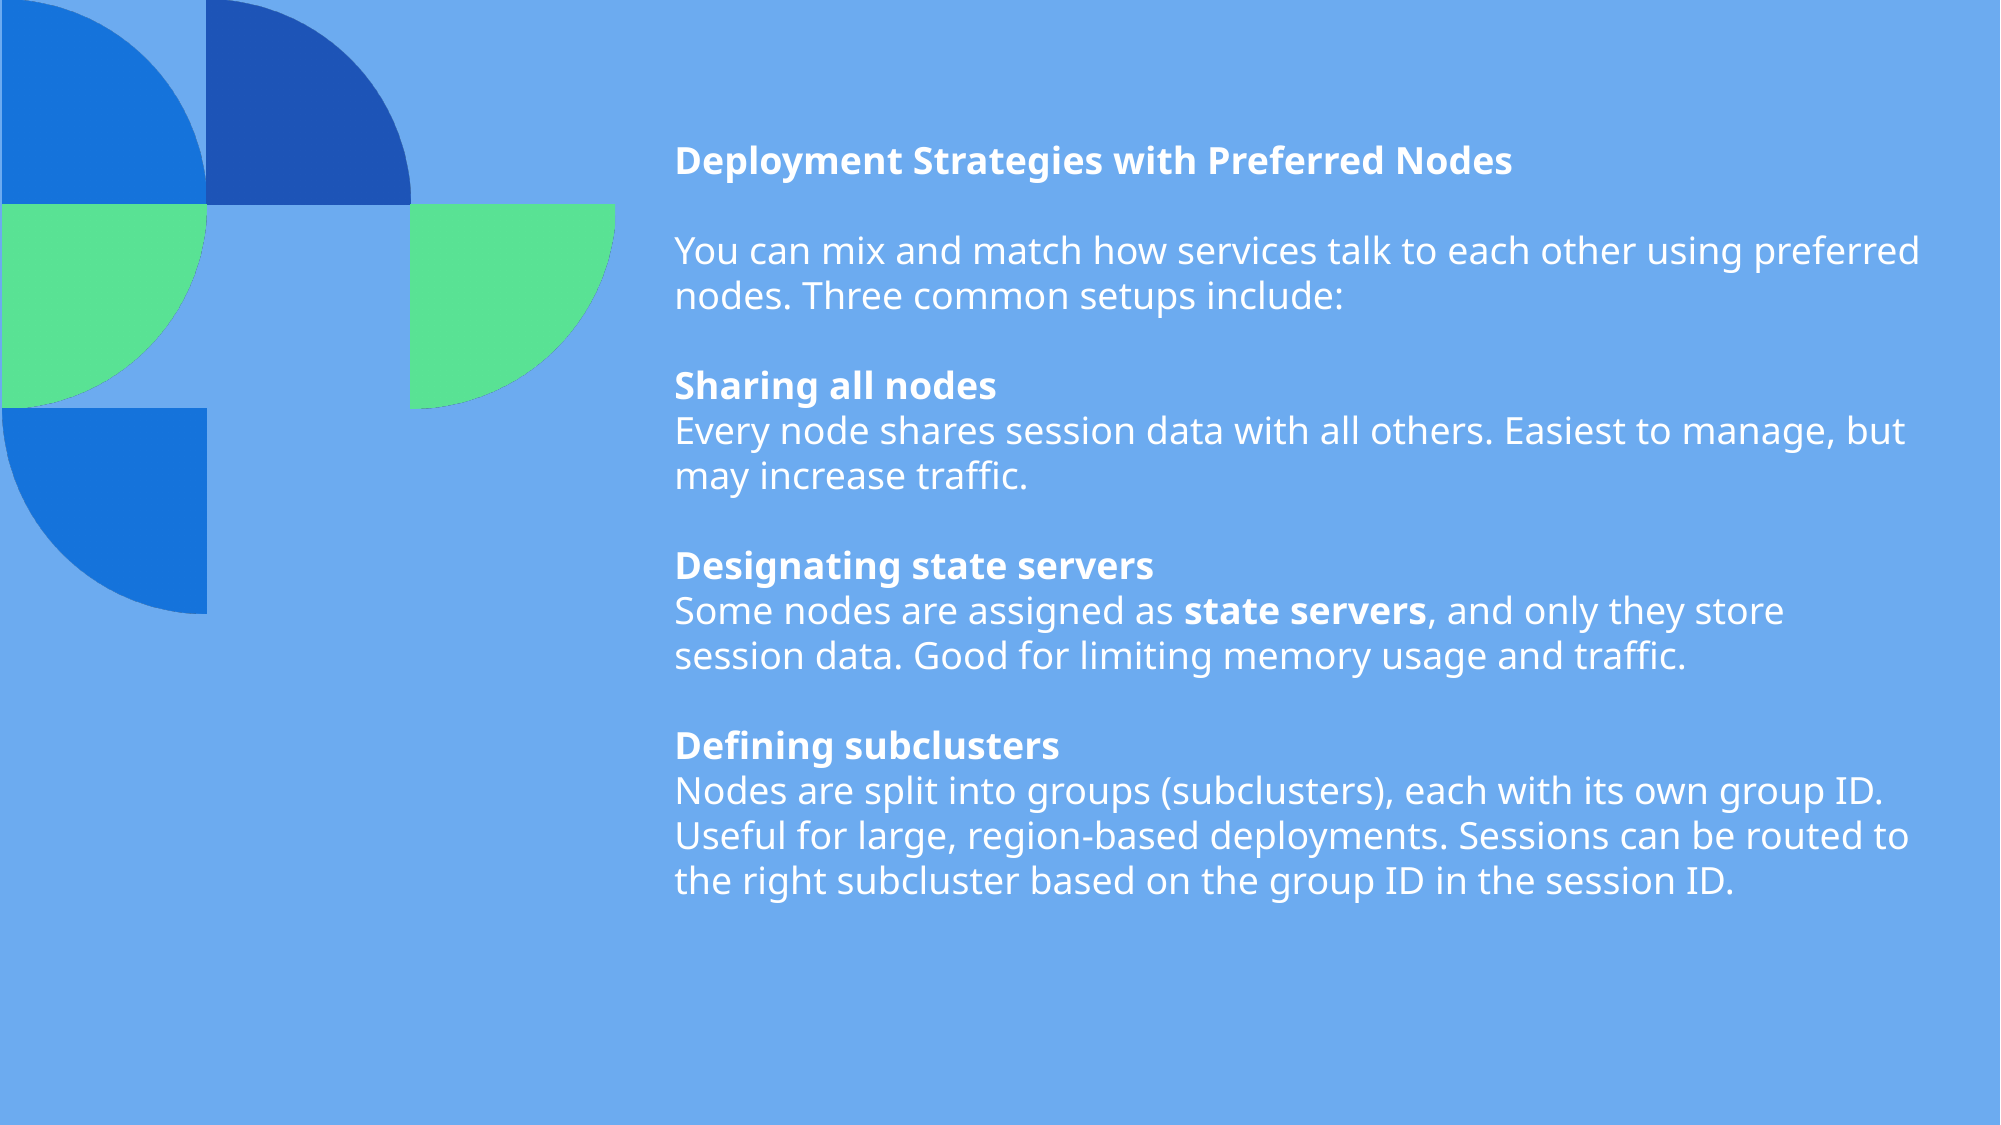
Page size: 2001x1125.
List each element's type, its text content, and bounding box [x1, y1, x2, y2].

picture [2, 0, 616, 614]
text_box Deployment Strategies with Preferred Nodes You can mix and match how services talk to each other using preferred nodes. Three common setups include: Sharing all nodes Every node shares session data with all others. Easiest to manage, but may increase traffic. Designating state servers Some nodes are assigned as state servers, and only they store session data. Good for limiting memory usage and traffic. Defining subclusters Nodes are split into groups (subclusters), each with its own group ID. Useful for large, region-based deployments. Sessions can be routed to the right subcluster based on the group ID in the session ID. [659, 129, 1940, 955]
